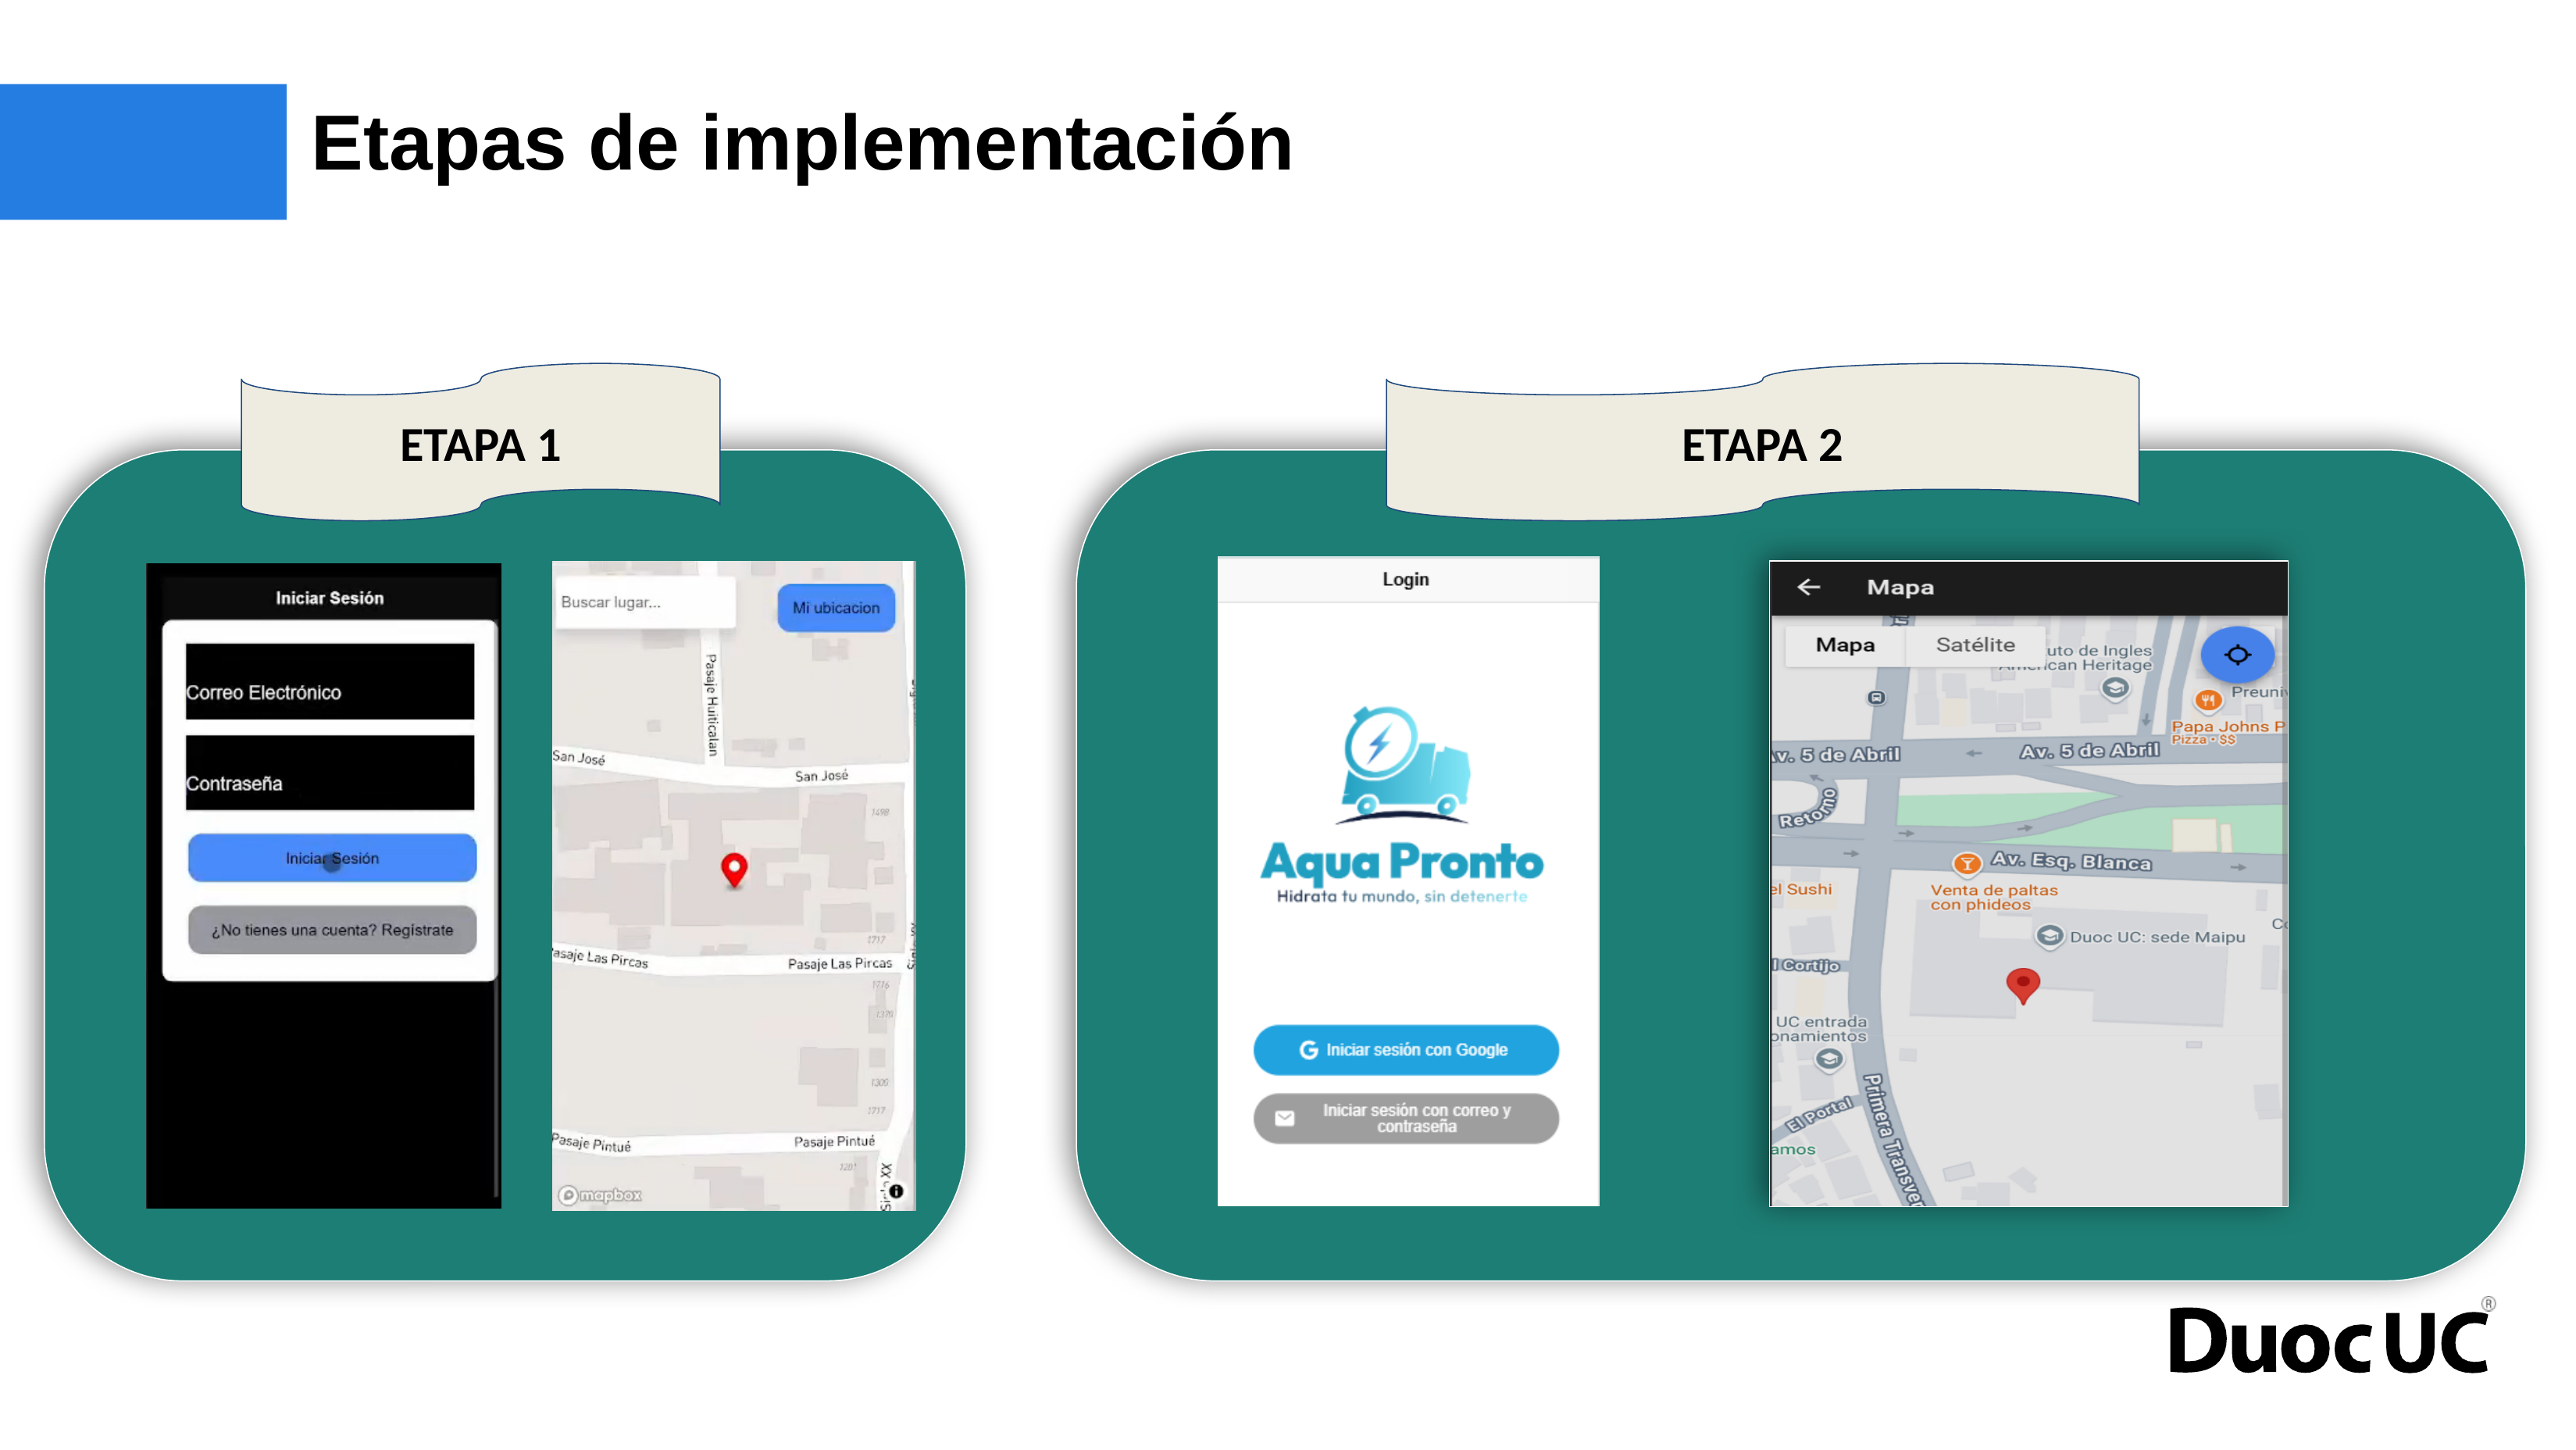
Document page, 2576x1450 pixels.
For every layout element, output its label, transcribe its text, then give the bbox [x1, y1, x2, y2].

title Etapas de implementación [311, 91, 2489, 334]
text_box [1076, 449, 2526, 1281]
picture [551, 561, 917, 1212]
text_box ETAPA 2 [1386, 363, 2139, 521]
picture [1218, 555, 1600, 1206]
picture [145, 563, 502, 1209]
picture [2481, 1296, 2496, 1312]
text_box [44, 449, 966, 1281]
picture [1770, 561, 2288, 1206]
text_box ETAPA 1 [241, 363, 720, 521]
